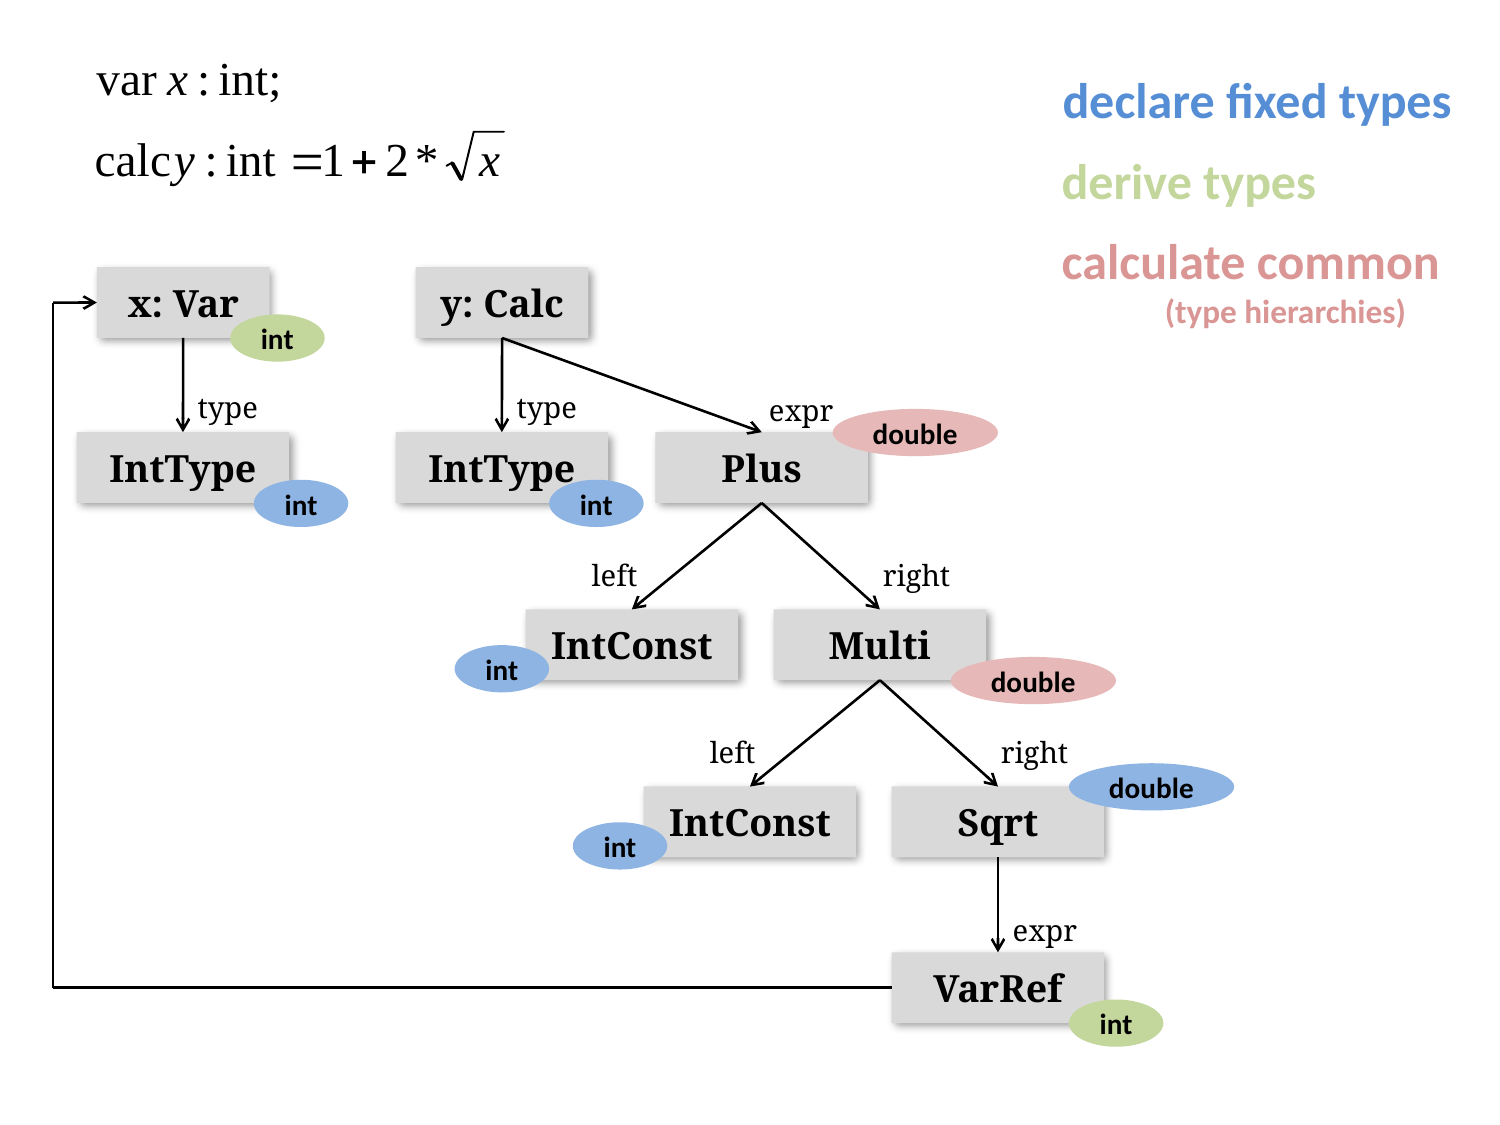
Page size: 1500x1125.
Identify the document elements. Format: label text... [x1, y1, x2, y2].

text_box type [501, 381, 579, 432]
text_box Multi [771, 607, 988, 682]
text_box Sqrt [890, 784, 1106, 859]
text_box expr [754, 384, 869, 435]
text_box double [953, 654, 1119, 707]
text_box IntConst [642, 784, 858, 859]
text_box y: Calc [414, 265, 579, 340]
text_box type [182, 381, 297, 432]
text_box int [547, 479, 629, 530]
text_box calculate common [1046, 222, 1455, 297]
text_box x: Var [95, 265, 272, 340]
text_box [885, 674, 993, 793]
text_box right [880, 550, 982, 600]
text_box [767, 496, 875, 616]
text_box int [570, 820, 670, 872]
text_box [88, 54, 514, 197]
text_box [643, 490, 751, 622]
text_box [761, 668, 869, 799]
text_box (type hierarchies) [1150, 282, 1422, 338]
text_box declare fixed types [1047, 61, 1467, 137]
text_box int [228, 312, 327, 364]
text_box expr [997, 905, 1112, 955]
text_box int [452, 643, 552, 695]
text_box int [1066, 997, 1166, 1049]
text_box VarRef [890, 950, 1106, 1025]
text_box IntType [75, 430, 291, 505]
text_box int [251, 477, 351, 530]
text_box double [1066, 761, 1237, 813]
text_box left [576, 550, 638, 600]
text_box left [695, 727, 756, 778]
text_box IntConst [523, 607, 740, 682]
text_box derive types [1046, 141, 1332, 217]
text_box right [996, 727, 1101, 778]
text_box Plus [685, 430, 870, 505]
text_box double [830, 406, 1001, 459]
text_box IntType [393, 430, 579, 505]
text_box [584, 255, 680, 516]
